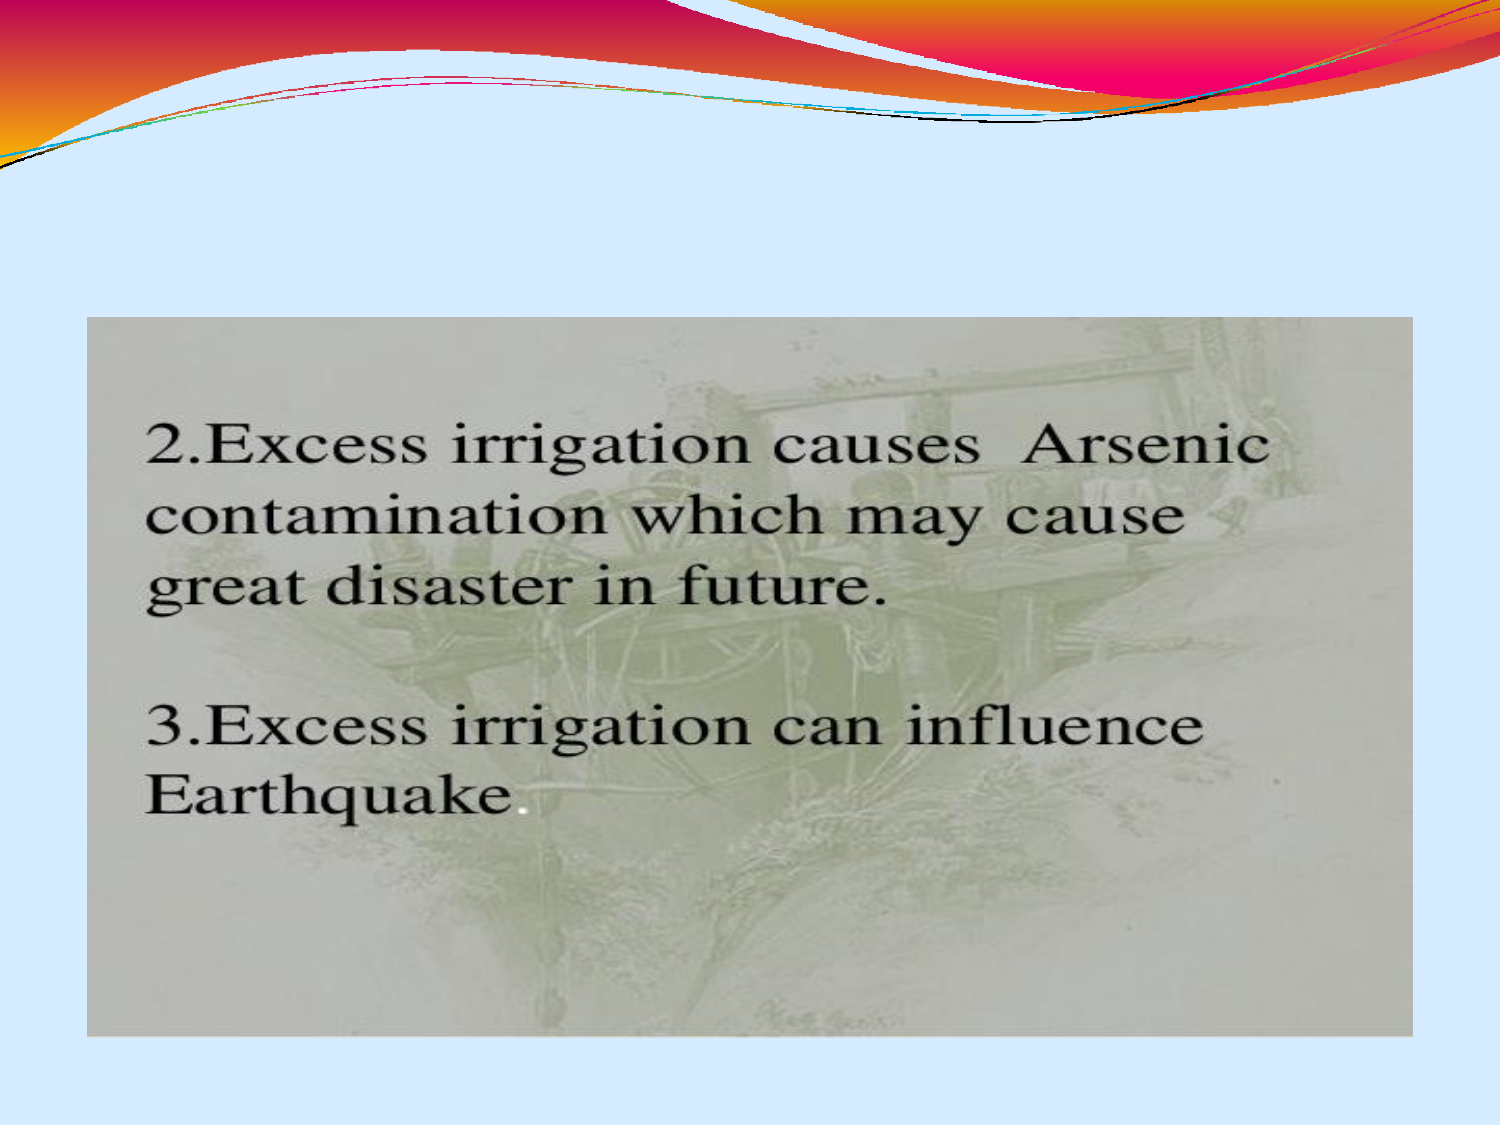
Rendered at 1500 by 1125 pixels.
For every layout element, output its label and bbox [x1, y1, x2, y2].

picture [0, 0, 1500, 170]
picture [87, 316, 1413, 1038]
